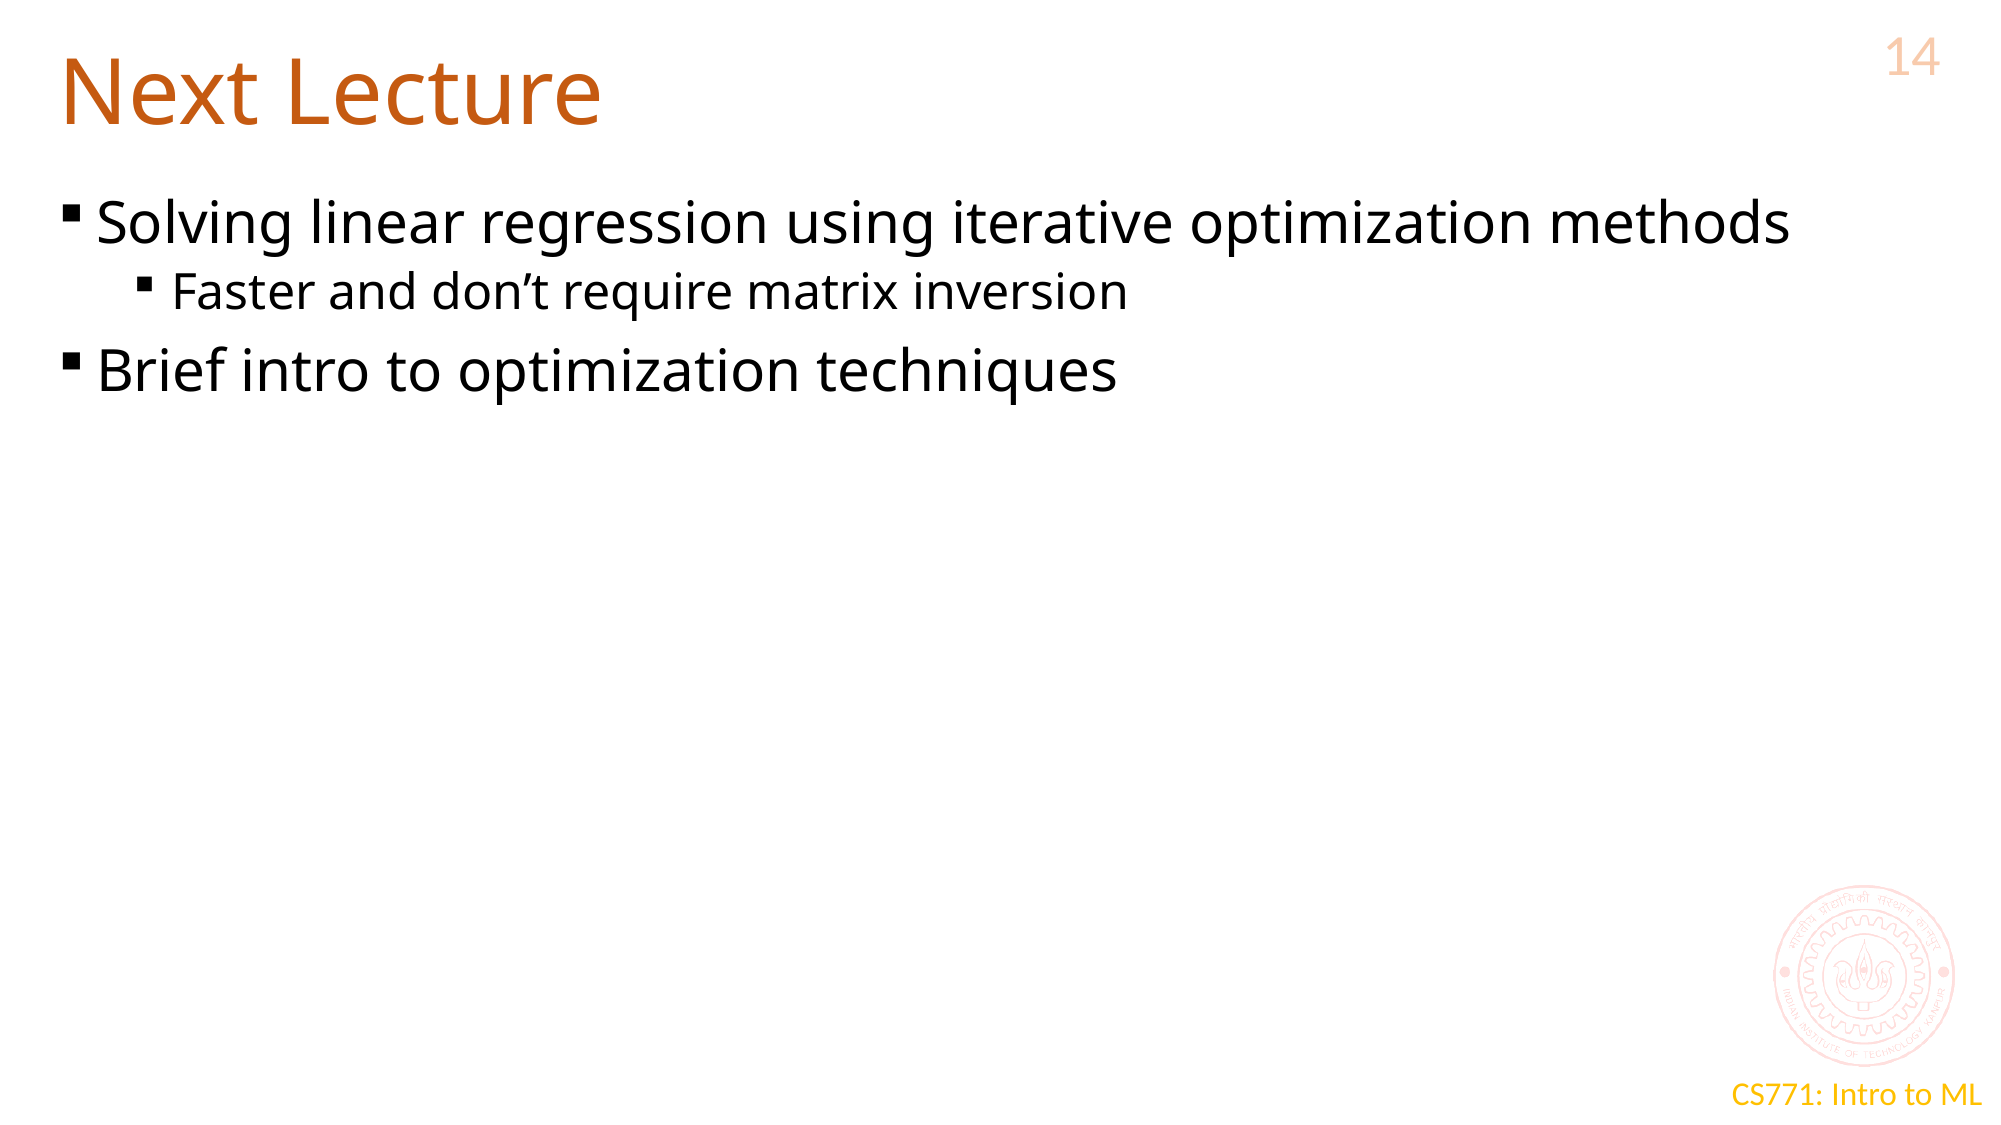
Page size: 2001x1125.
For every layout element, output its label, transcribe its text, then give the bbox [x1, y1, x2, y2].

list Solving linear regression using iterative optimization methods Faster and don’t require matrix inversion Brief intro to optimization techniques [43, 185, 1970, 1098]
title Next Lecture [43, 27, 1970, 163]
slide_number 14 [1857, 22, 1957, 83]
